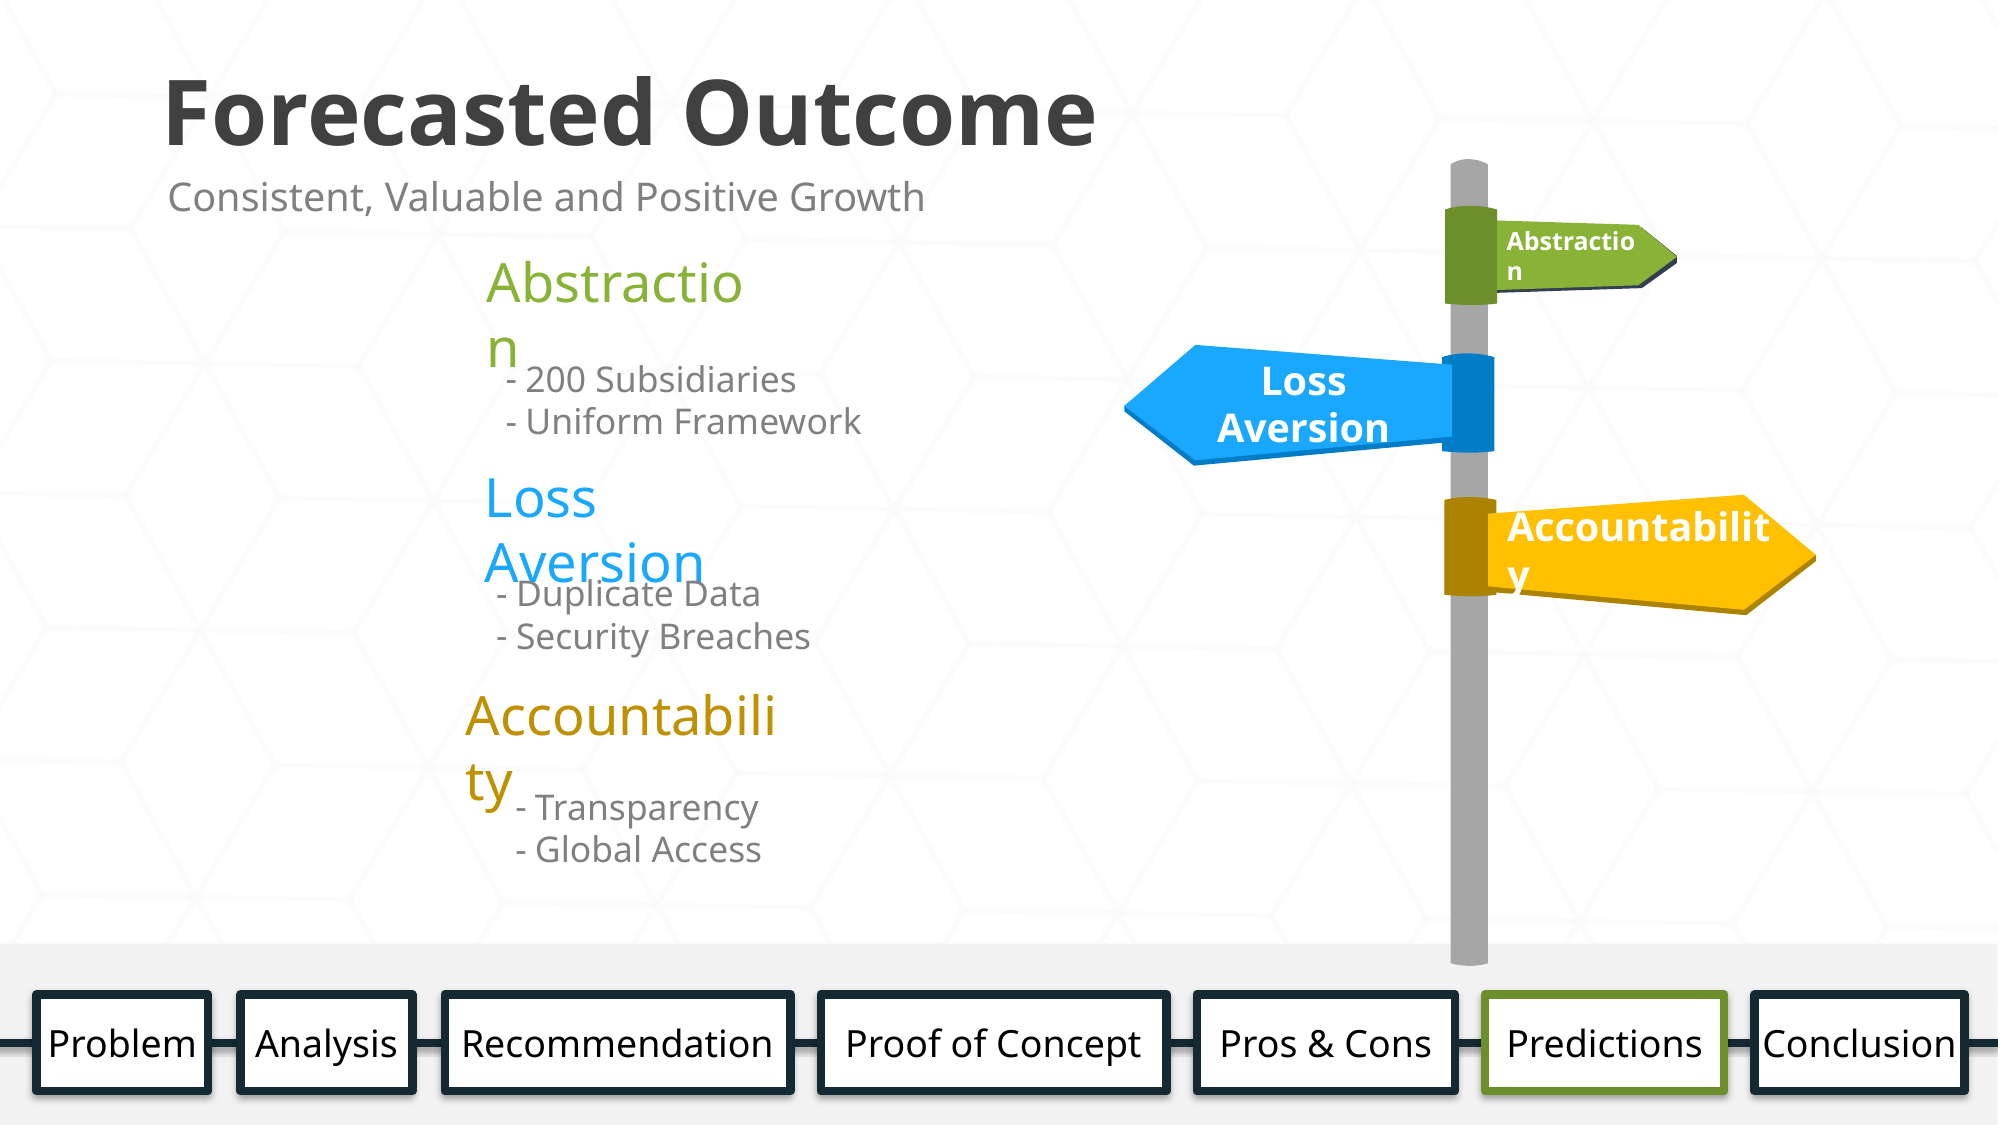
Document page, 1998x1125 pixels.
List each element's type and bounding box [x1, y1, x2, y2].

text_box [1444, 494, 1816, 616]
picture [0, 0, 1998, 1042]
text_box [1124, 344, 1495, 466]
picture [0, 1044, 1998, 1125]
